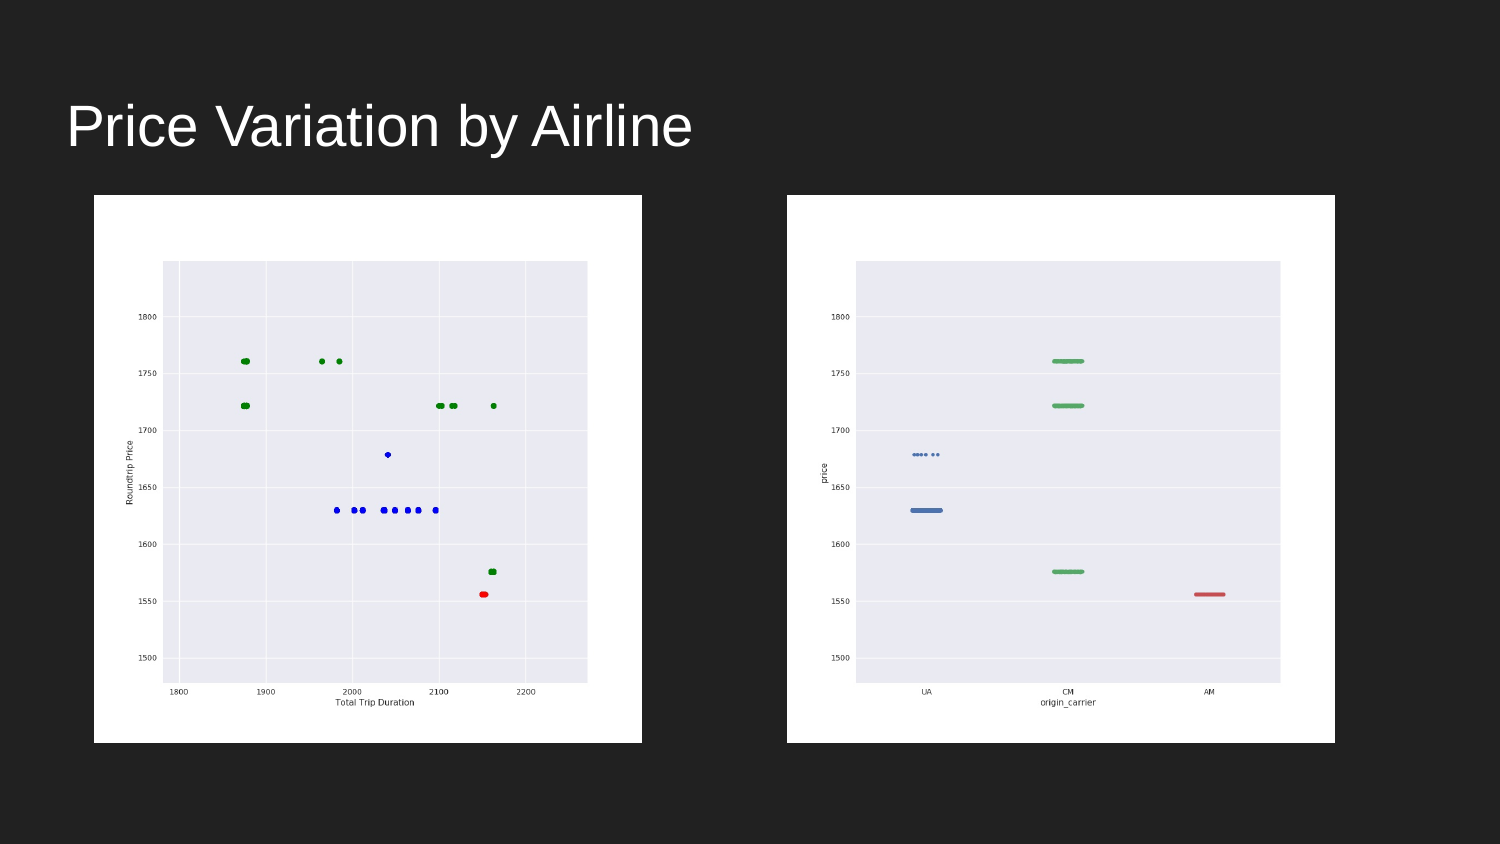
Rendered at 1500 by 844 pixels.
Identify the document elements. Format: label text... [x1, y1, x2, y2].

title Price Variation by Airline [51, 72, 1449, 167]
picture [787, 195, 1335, 743]
picture [94, 195, 642, 743]
